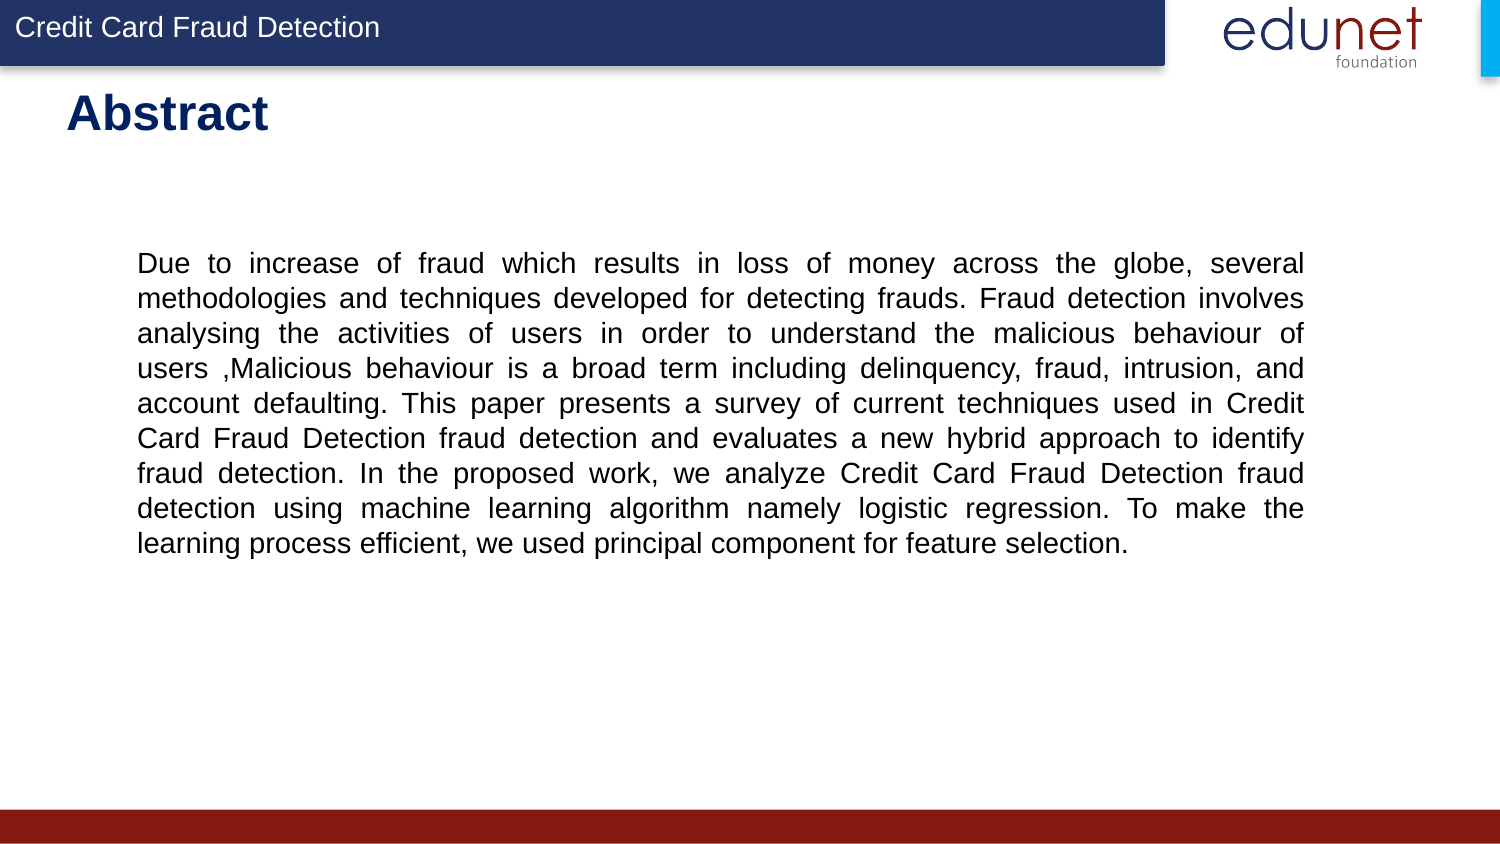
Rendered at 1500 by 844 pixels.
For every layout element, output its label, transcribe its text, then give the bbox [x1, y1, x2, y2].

text_box Due to increase of fraud which results in loss of money across the globe, several methodologies and techniques developed for detecting frauds. Fraud detection involves analysing the activities of users in order to understand the malicious behaviour of users ,Malicious behaviour is a broad term including delinquency, fraud, intrusion, and account defaulting. This paper presents a survey of current techniques used in Credit Card Fraud Detection fraud detection and evaluates a new hybrid approach to identify fraud detection. In the proposed work, we analyze Credit Card Fraud Detection fraud detection using machine learning algorithm namely logistic regression. To make the learning process efficient, we used principal component for feature selection. [122, 237, 1322, 567]
title Abstract [51, 72, 1449, 229]
picture [1219, 4, 1424, 72]
